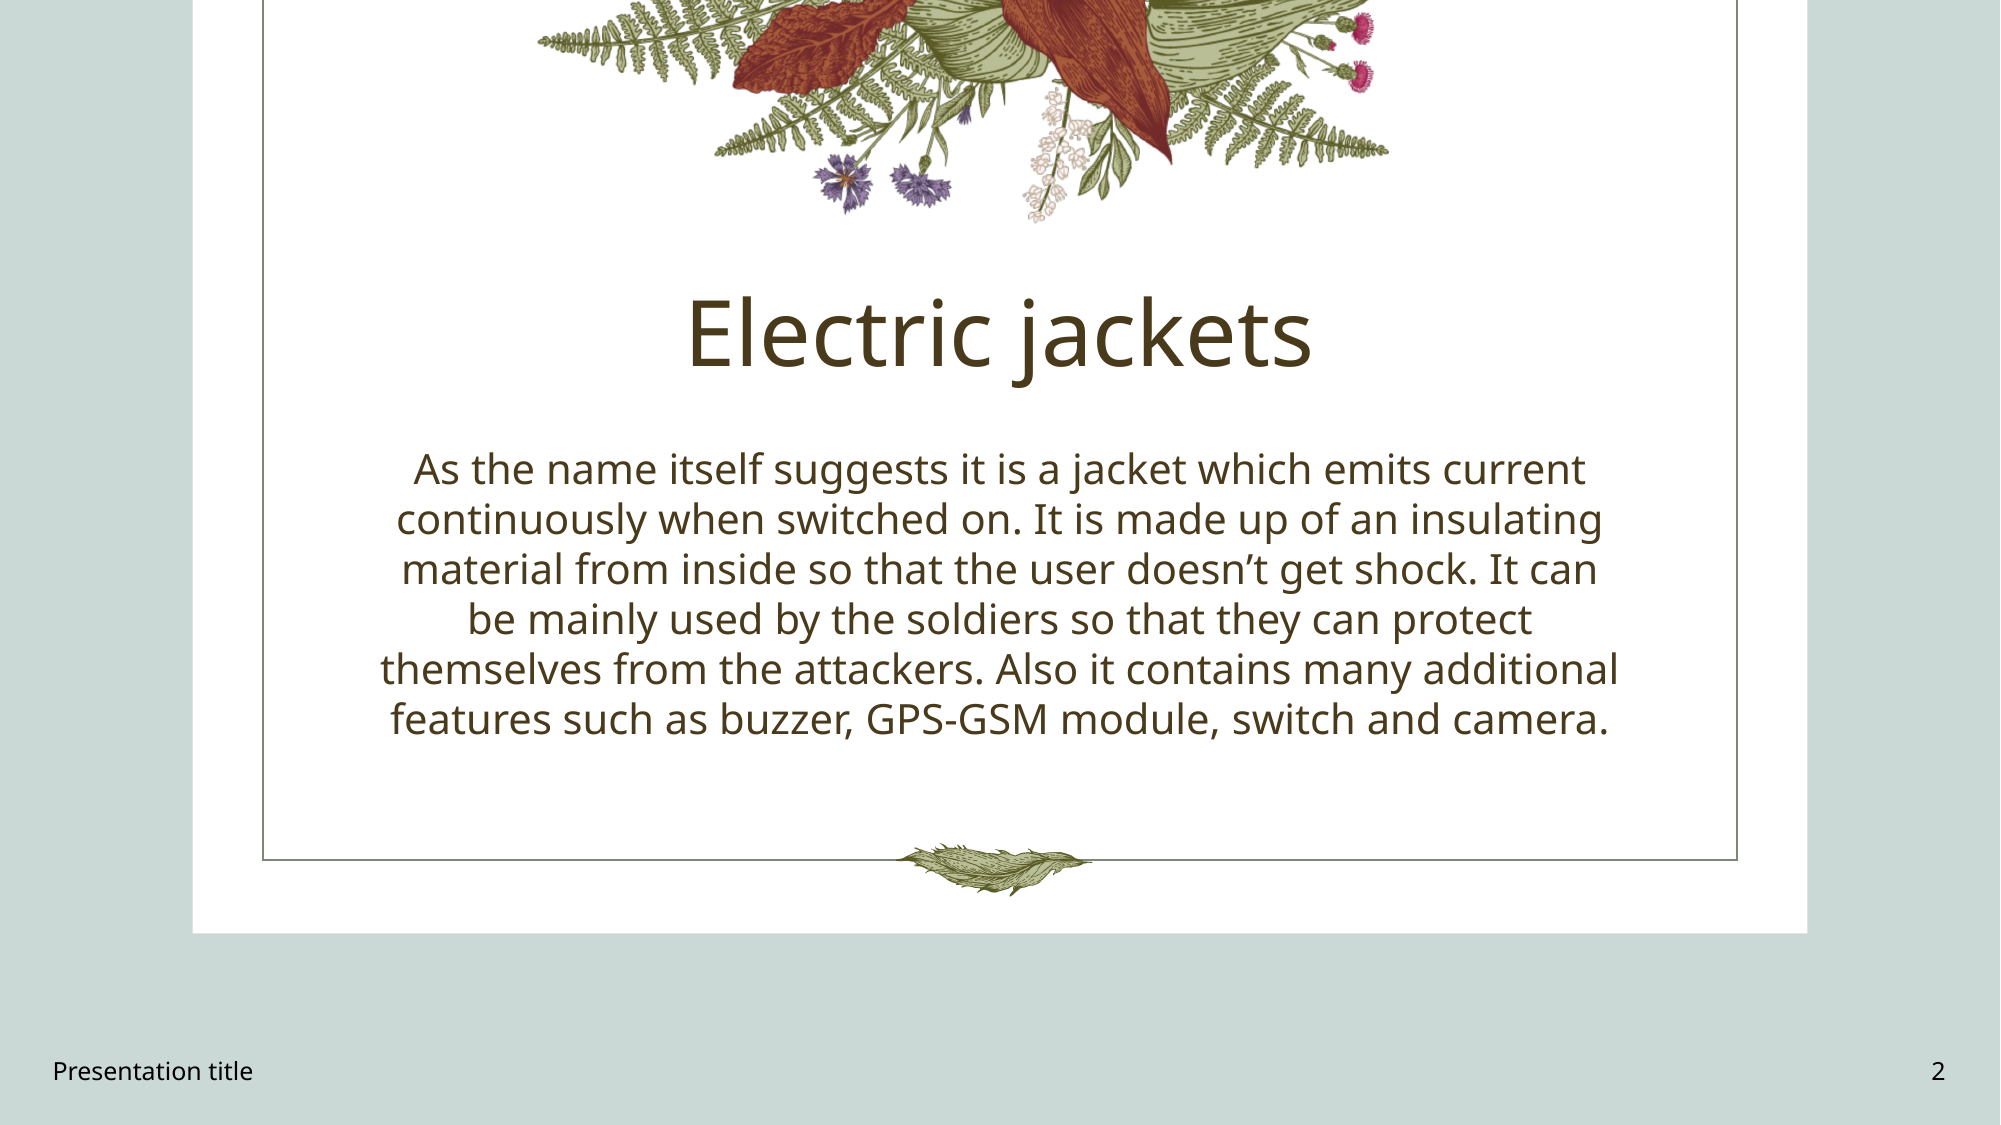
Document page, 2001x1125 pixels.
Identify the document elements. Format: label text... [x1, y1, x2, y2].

picture [894, 878, 1093, 897]
picture [535, 0, 1416, 228]
slide_number 2 [1510, 1042, 1961, 1103]
footer Presentation title [37, 1042, 713, 1103]
title Electric jackets [286, 228, 1714, 446]
list As the name itself suggests it is a jacket which emits current continuously when switched on. It is made up of an insulating material from inside so that the user doesn’t get shock. It can be mainly used by the soldiers so that they can protect themselves from the attackers. Also it contains many additional features such as buzzer, GPS-GSM module, switch and camera. [364, 435, 1636, 878]
